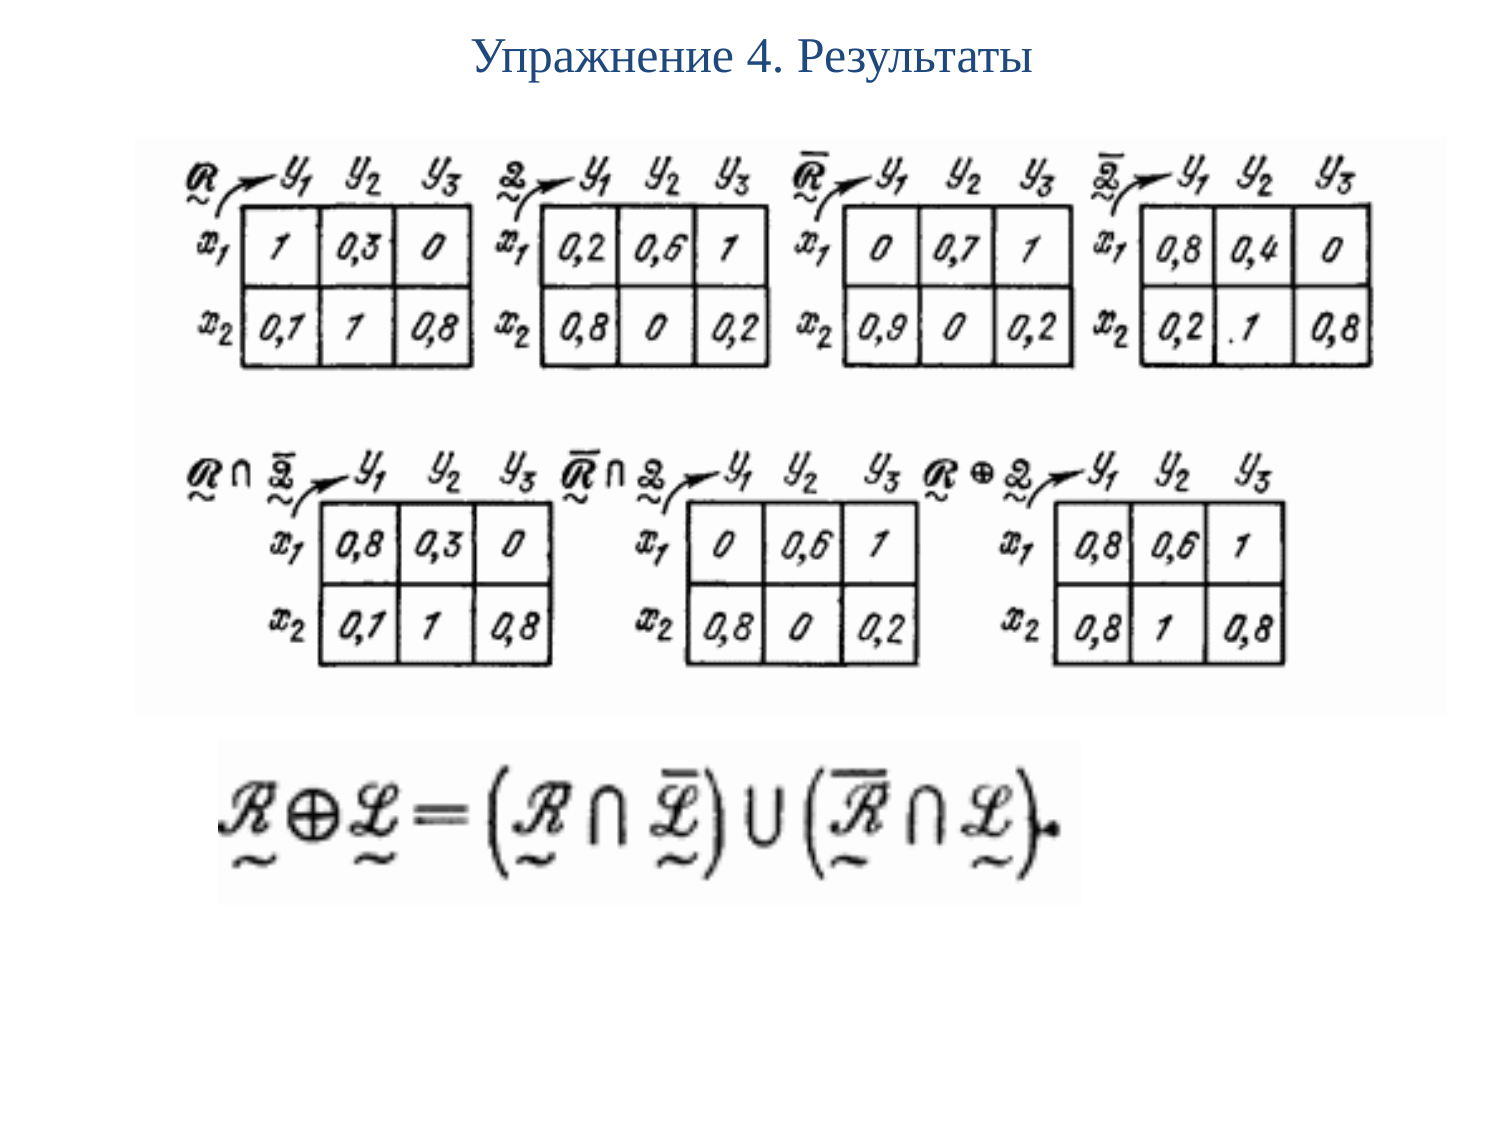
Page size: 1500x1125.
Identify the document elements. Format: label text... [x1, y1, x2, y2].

title Упражнение 4. Результаты [76, 0, 1427, 104]
picture [218, 739, 1081, 906]
picture [135, 136, 1448, 717]
